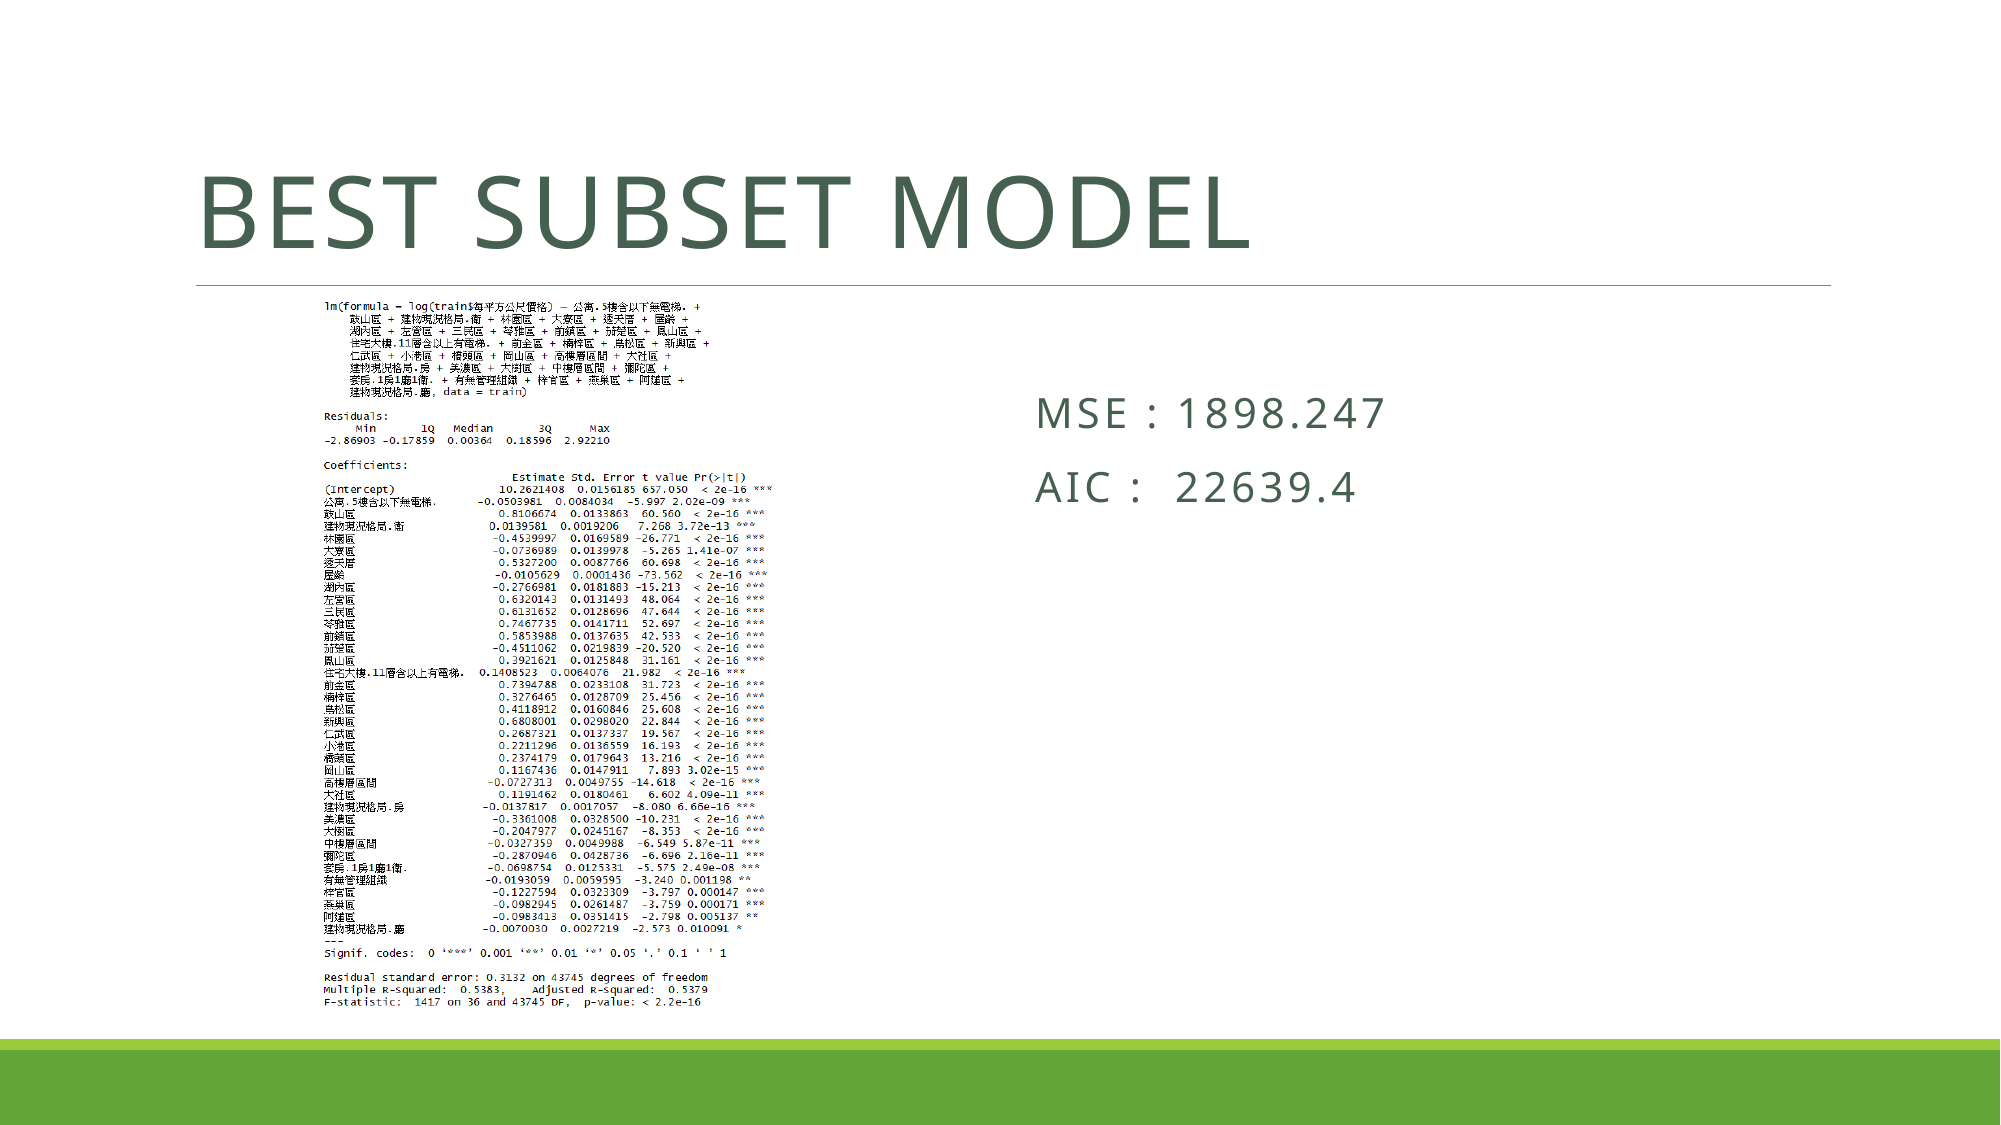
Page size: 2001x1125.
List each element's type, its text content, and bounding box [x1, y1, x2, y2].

title Best subset model [180, 38, 1830, 277]
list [321, 298, 804, 1014]
list MSE : 1898.247 AIC : 22639.4 [1020, 384, 1830, 1045]
